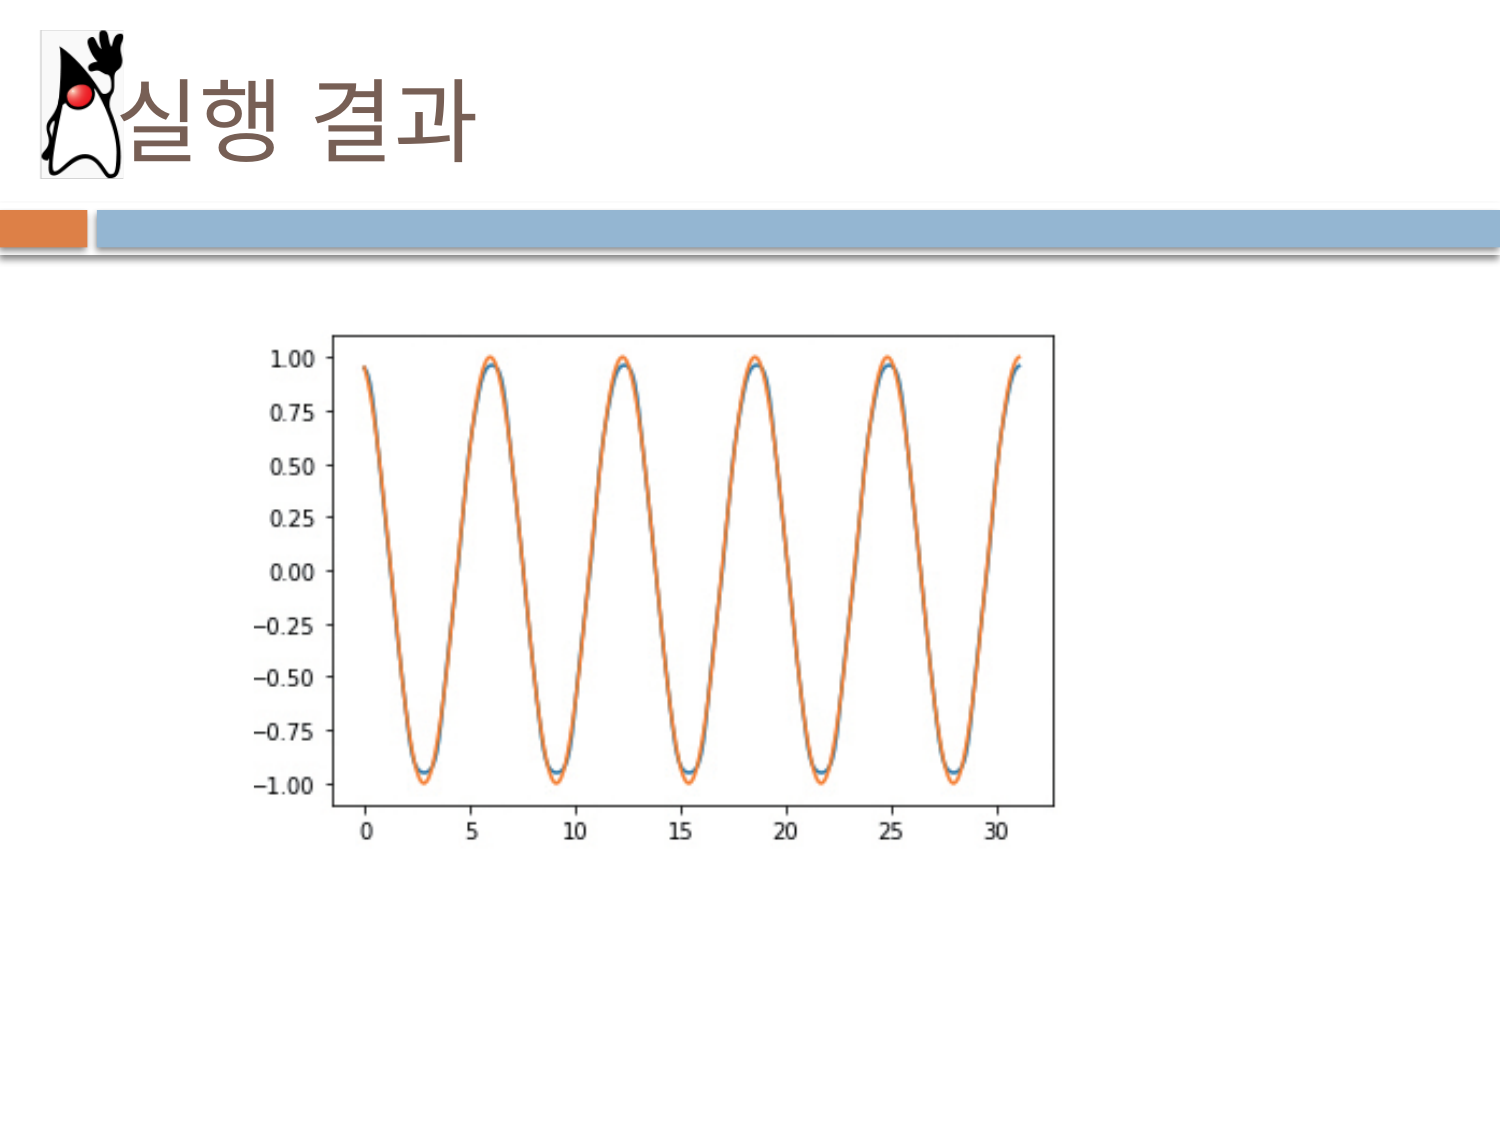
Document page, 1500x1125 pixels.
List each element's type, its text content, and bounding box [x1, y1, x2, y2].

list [253, 314, 1077, 851]
picture [39, 30, 124, 179]
title 실행 결과 [100, 37, 1438, 200]
